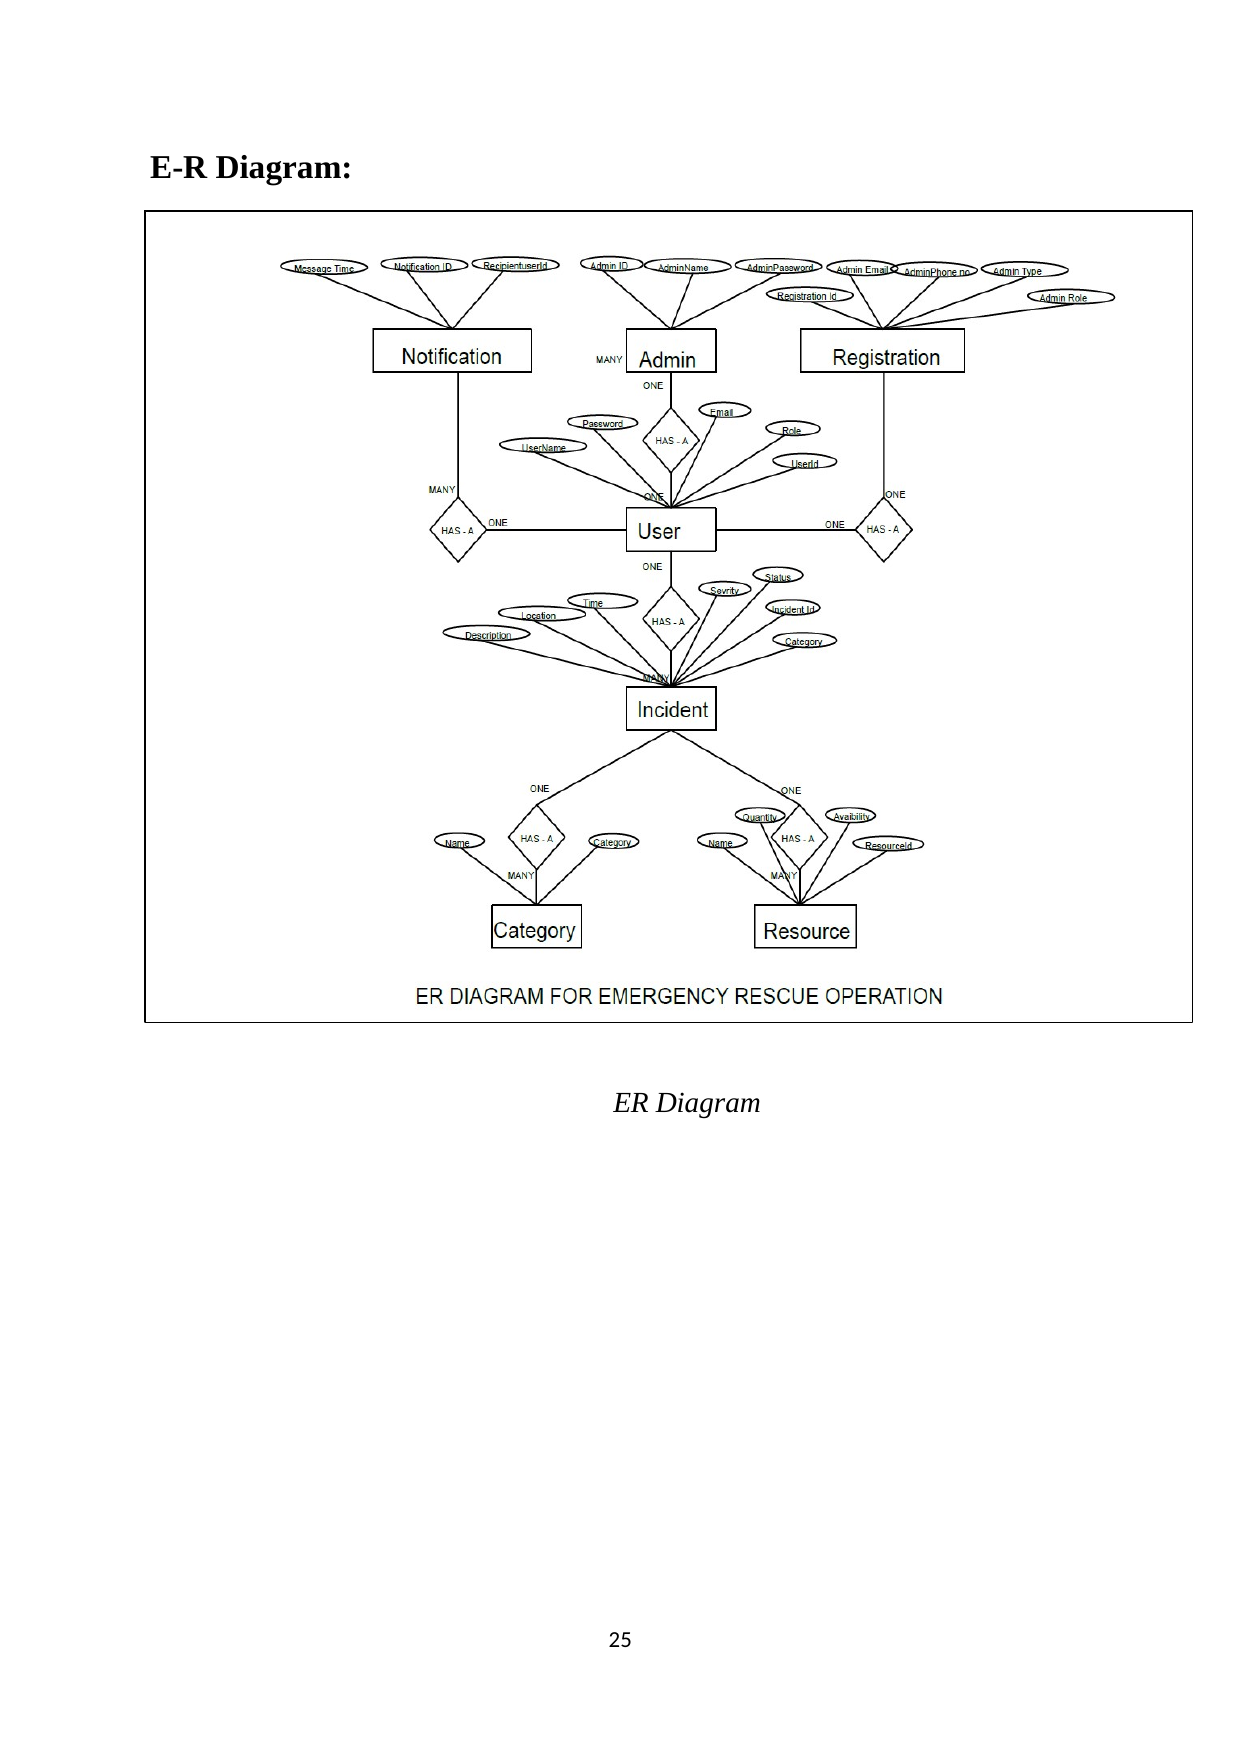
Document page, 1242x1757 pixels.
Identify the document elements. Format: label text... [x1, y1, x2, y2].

slide_number 25 [602, 1628, 639, 1757]
picture [144, 210, 1193, 1024]
text_box ER Diagram [478, 1080, 762, 1118]
text_box E-R Diagram: [147, 143, 355, 186]
